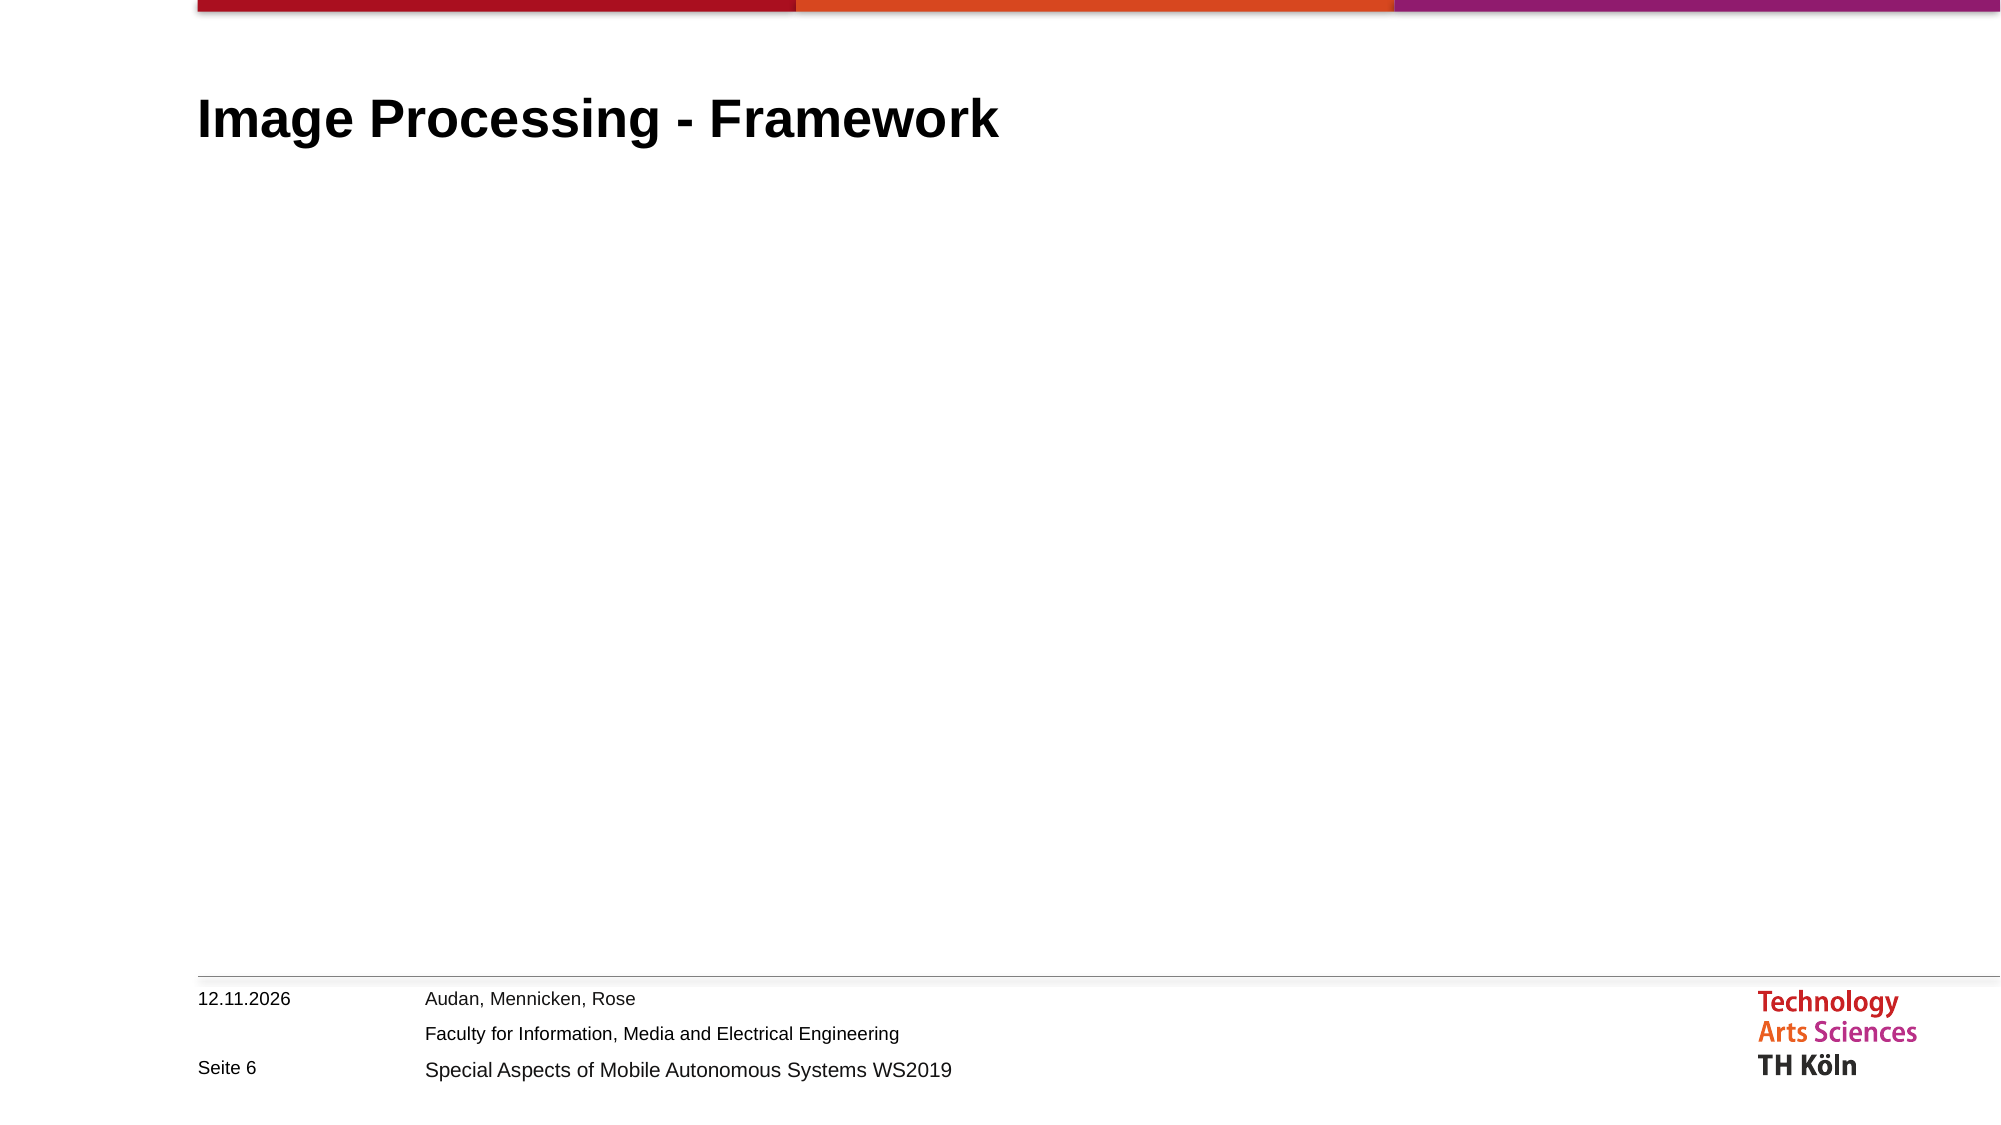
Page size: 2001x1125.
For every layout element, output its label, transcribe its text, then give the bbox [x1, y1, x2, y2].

slide_number Seite 6 [197, 1043, 411, 1079]
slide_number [197, 986, 411, 1016]
title Image Processing - Framework [197, 85, 1970, 233]
